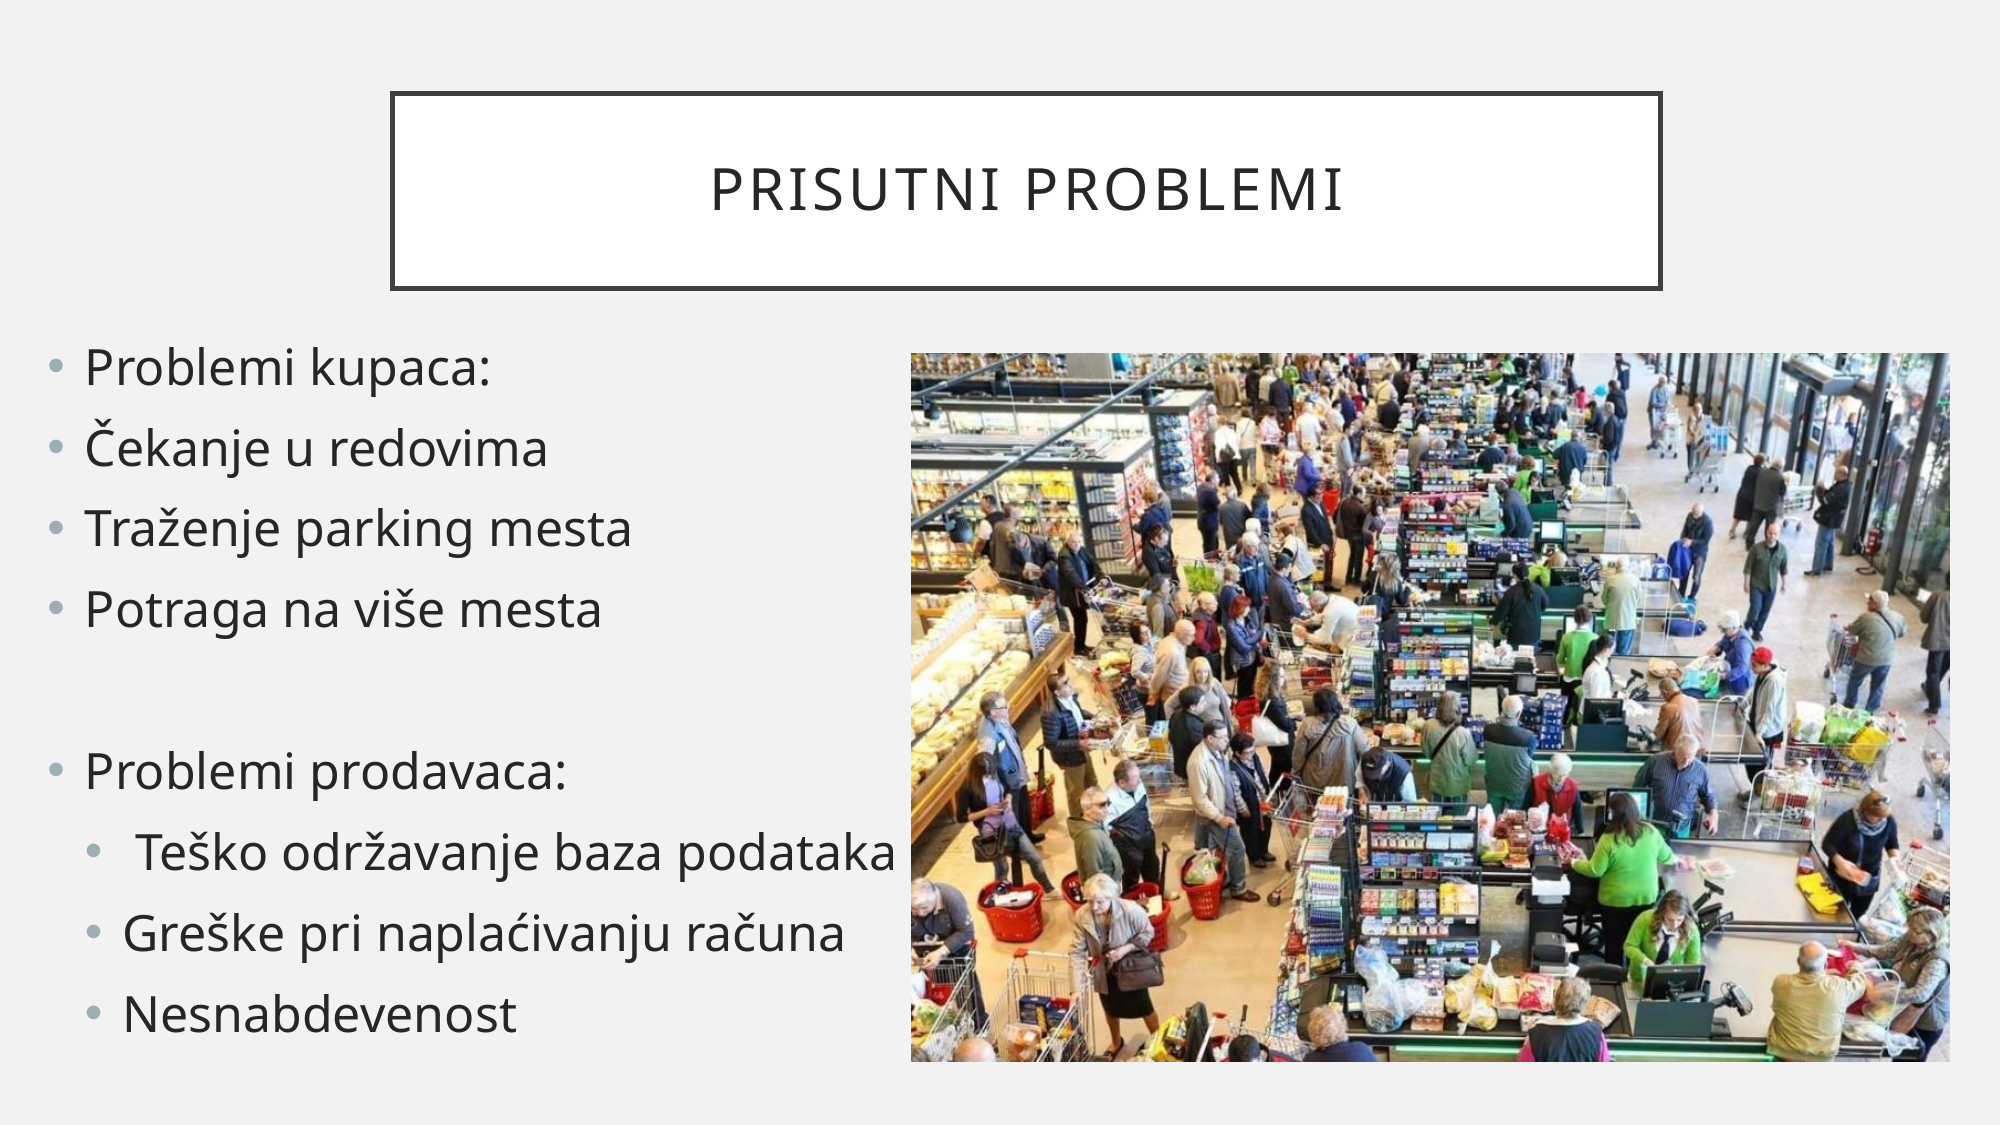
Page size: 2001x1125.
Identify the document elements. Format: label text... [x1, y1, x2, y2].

picture [911, 353, 1950, 1062]
list Problemi kupaca: Čekanje u redovima Traženje parking mesta Potraga na više mesta Problemi prodavaca: Teško održavanje baza podataka Greške pri naplaćivanju računa Nesnabdevenost [32, 327, 1138, 1125]
title PRISUTNI Problemi [390, 91, 1663, 291]
